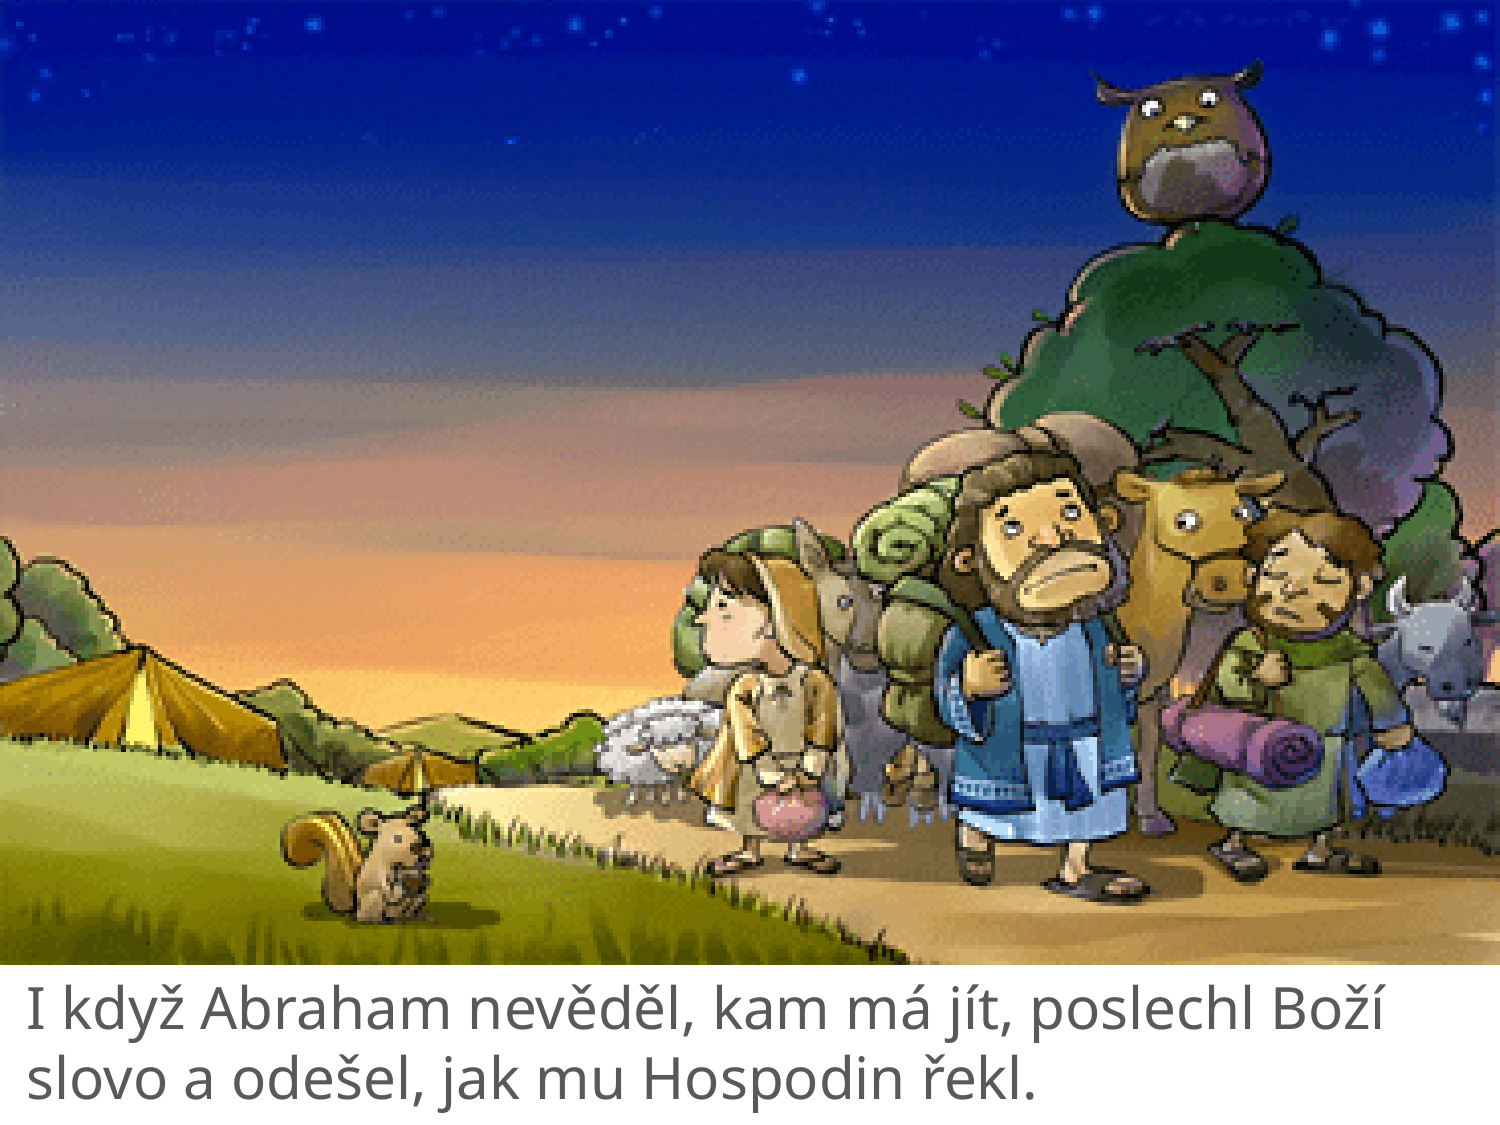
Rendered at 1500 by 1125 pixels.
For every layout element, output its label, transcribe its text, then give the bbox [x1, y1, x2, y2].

picture [0, 0, 1500, 965]
text_box I když Abraham nevěděl, kam má jít, poslechl Boží slovo a odešel, jak mu Hospodin řekl. [11, 973, 1498, 1119]
